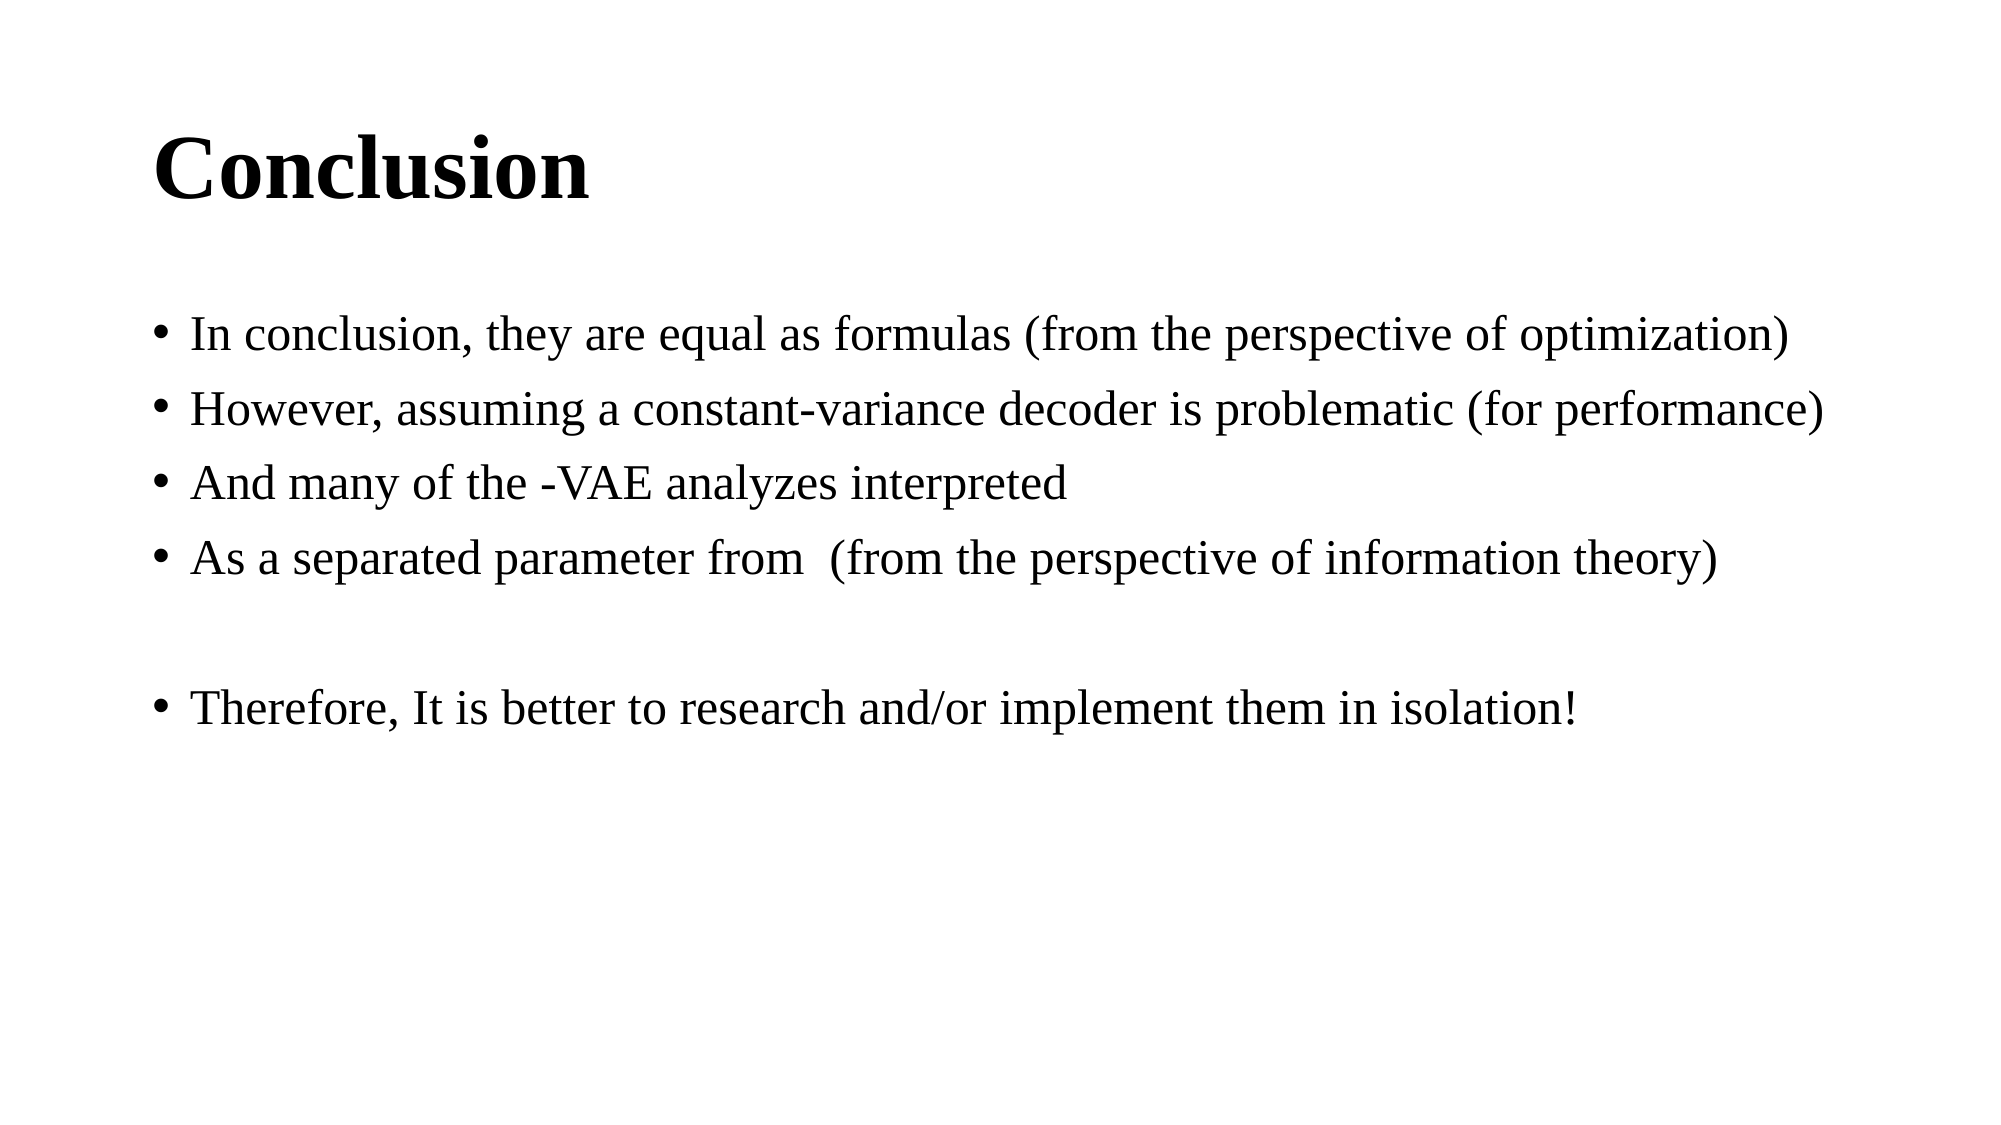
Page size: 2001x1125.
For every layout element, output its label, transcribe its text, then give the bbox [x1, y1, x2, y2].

title Conclusion [137, 59, 1863, 278]
